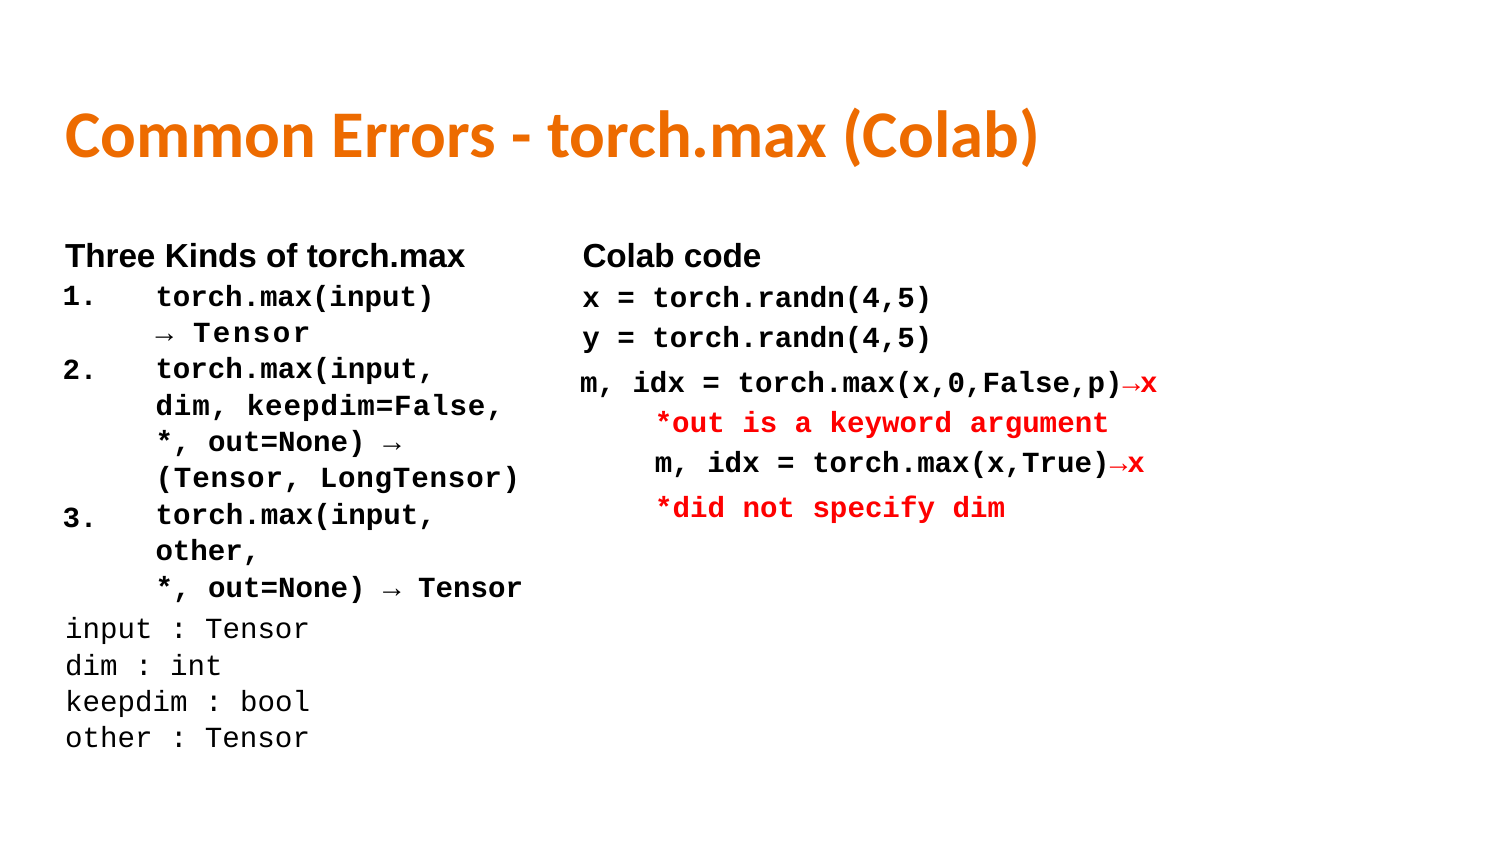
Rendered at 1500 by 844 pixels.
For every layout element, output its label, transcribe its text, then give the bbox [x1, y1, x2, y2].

text_box torch.max(input) → Tensor torch.max(input, dim, keepdim=False, *, out=None) → (Tensor, LongTensor) torch.max(input, other, *, out=None) → Tensor [155, 275, 526, 604]
text_box Three Kinds of torch.max Colab code [65, 233, 783, 274]
text_box 1. 2. 3. [62, 276, 100, 534]
text_box Common Errors - torch.max (Colab) [65, 91, 1059, 172]
text_box x = torch.randn(4,5) y = torch.randn(4,5) m, idx = torch.max(x,0,False,p)→x *out is a keyword argument m, idx = torch.max(x,True)→x *did not specify dim [580, 273, 1160, 524]
text_box input : Tensor dim : int keepdim : bool other : Tensor [65, 608, 330, 754]
